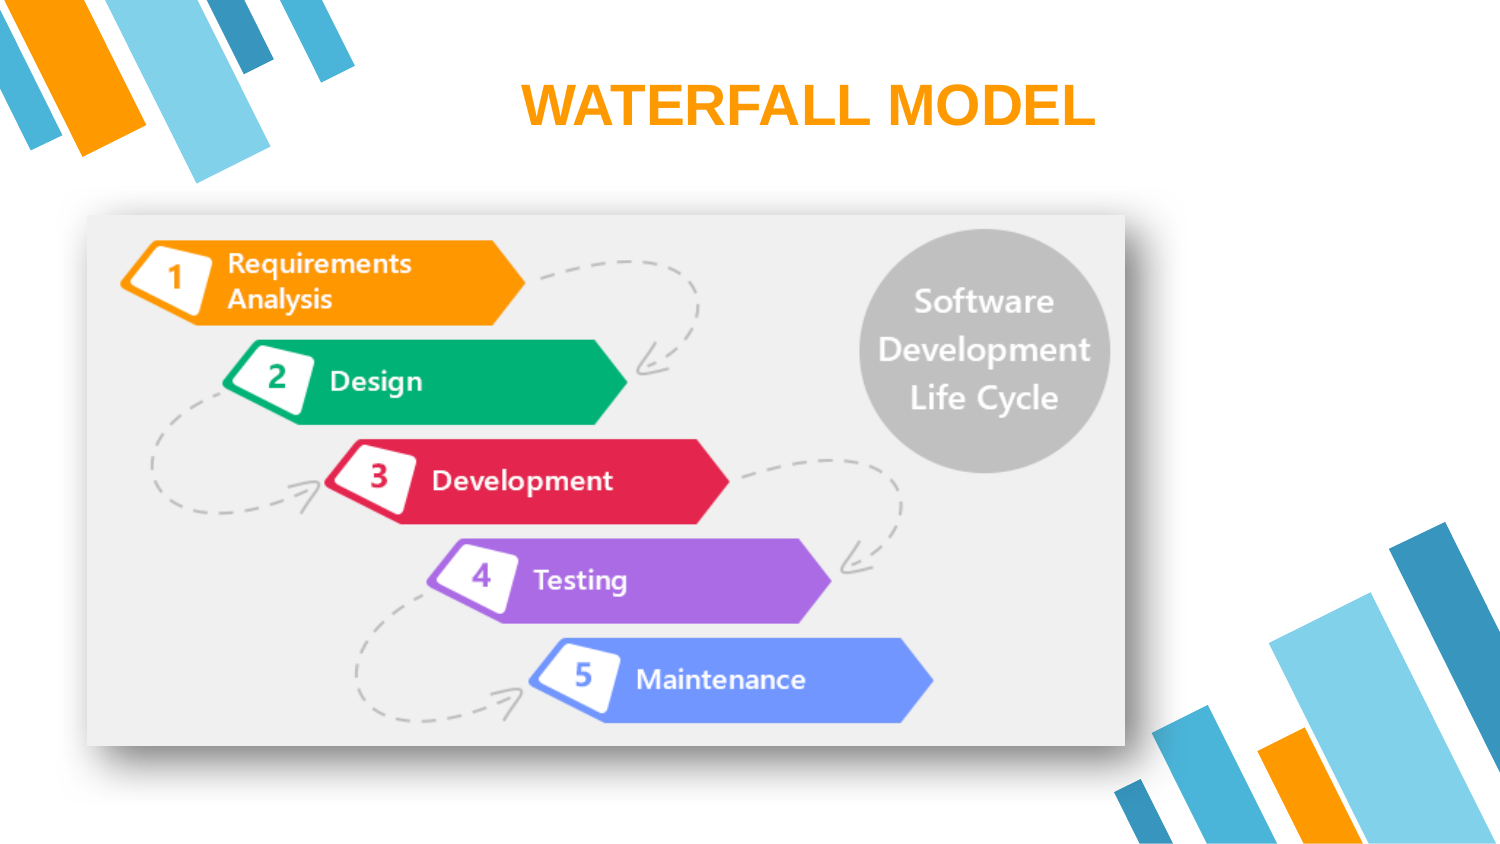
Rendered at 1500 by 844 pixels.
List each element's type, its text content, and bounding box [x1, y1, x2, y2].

text_box WATERFALL MODEL [506, 59, 1169, 145]
picture [87, 215, 1126, 747]
